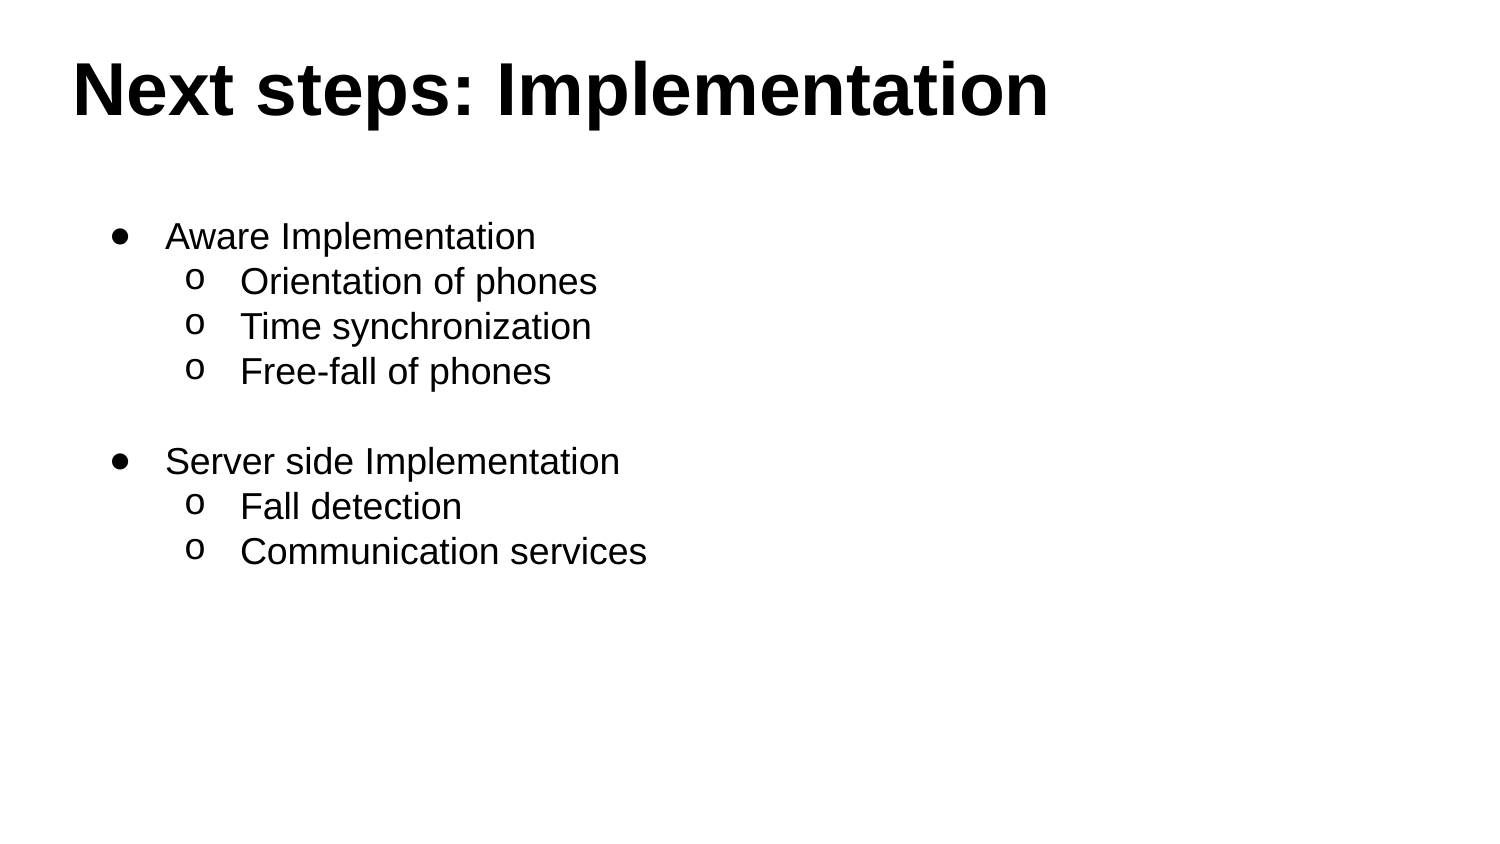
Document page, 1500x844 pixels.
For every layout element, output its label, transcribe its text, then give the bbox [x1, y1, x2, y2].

title Next steps: Implementation [56, 39, 1407, 146]
list Aware Implementation Orientation of phones Time synchronization Free-fall of phones Server side Implementation Fall detection Communication services [75, 196, 1425, 808]
